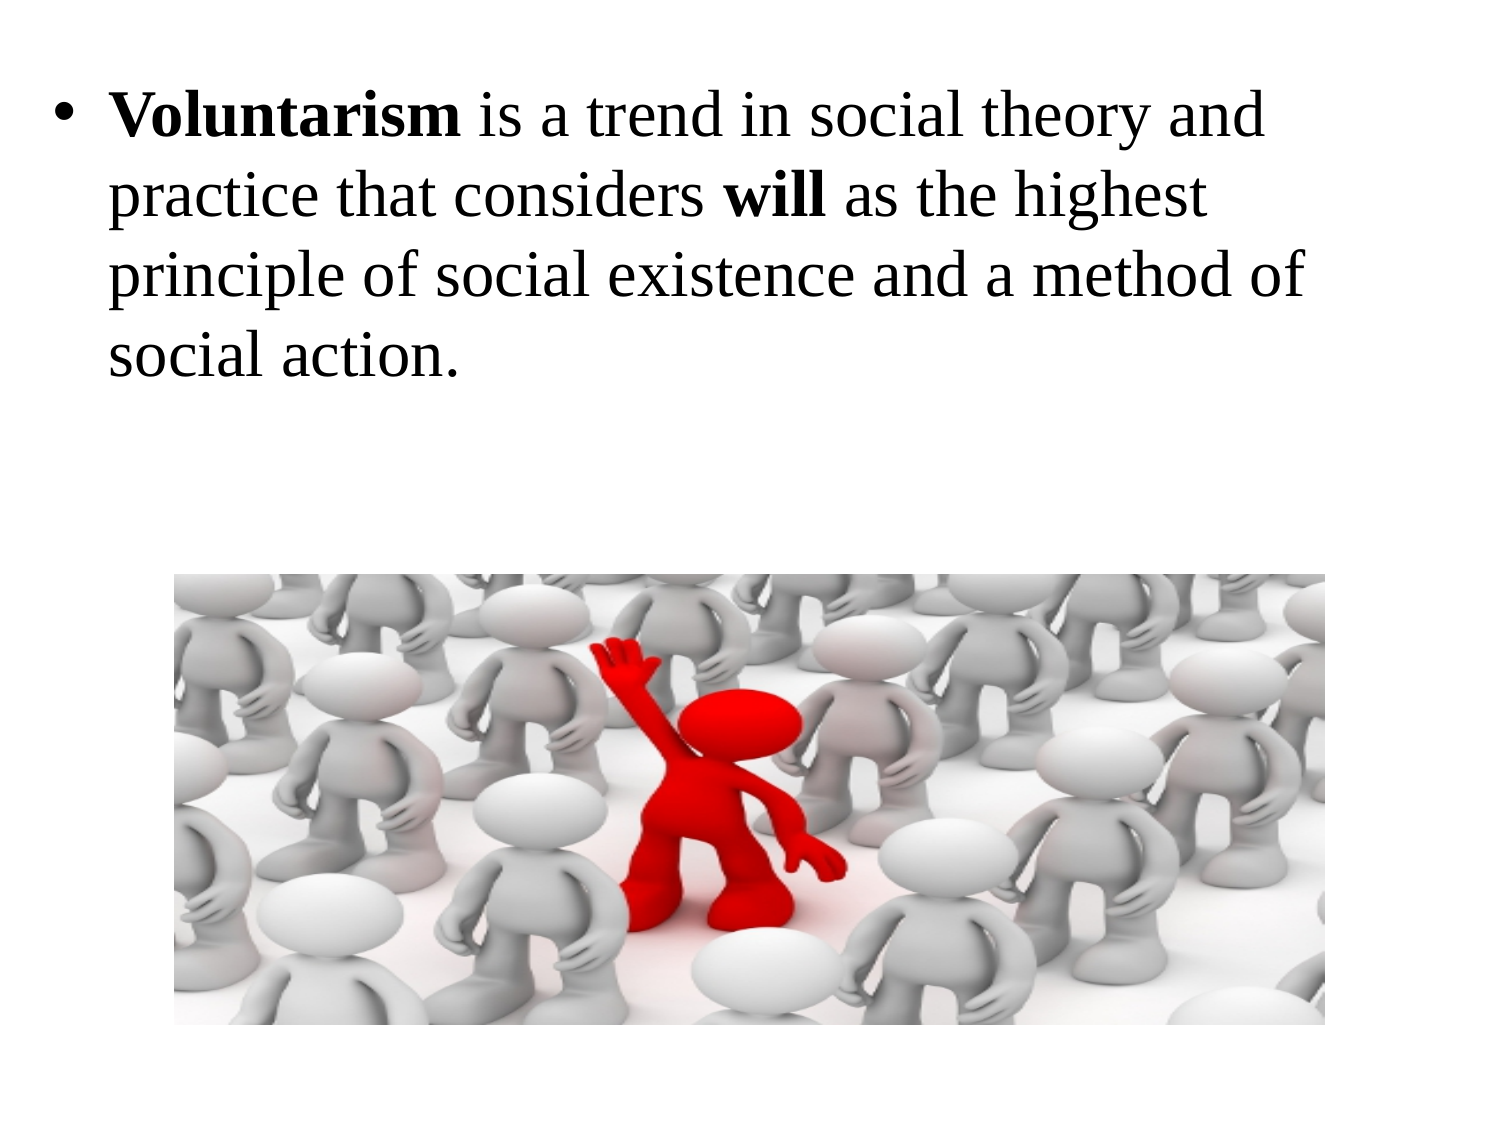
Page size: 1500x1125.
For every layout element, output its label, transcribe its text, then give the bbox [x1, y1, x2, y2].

picture [174, 574, 1326, 1026]
list Voluntarism is a trend in social theory and practice that considers will as the highest principle of social existence and a method of social action. [37, 62, 1463, 1125]
